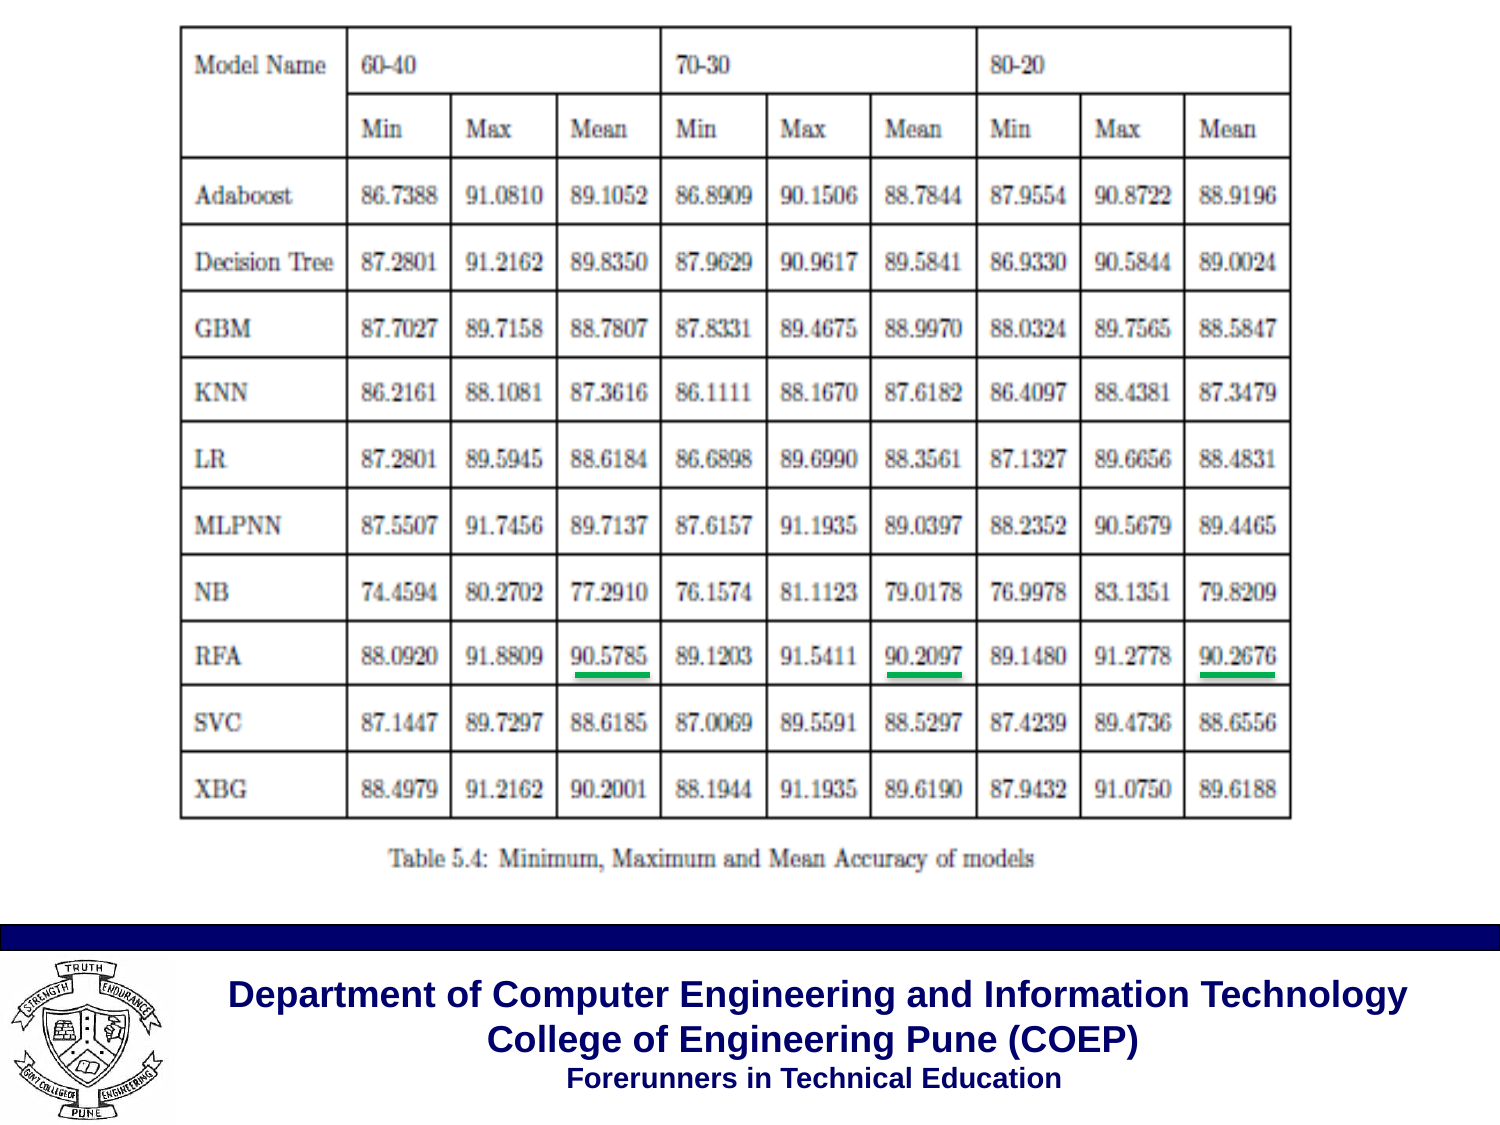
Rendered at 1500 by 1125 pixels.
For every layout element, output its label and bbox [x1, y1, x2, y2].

list [162, 24, 1313, 901]
